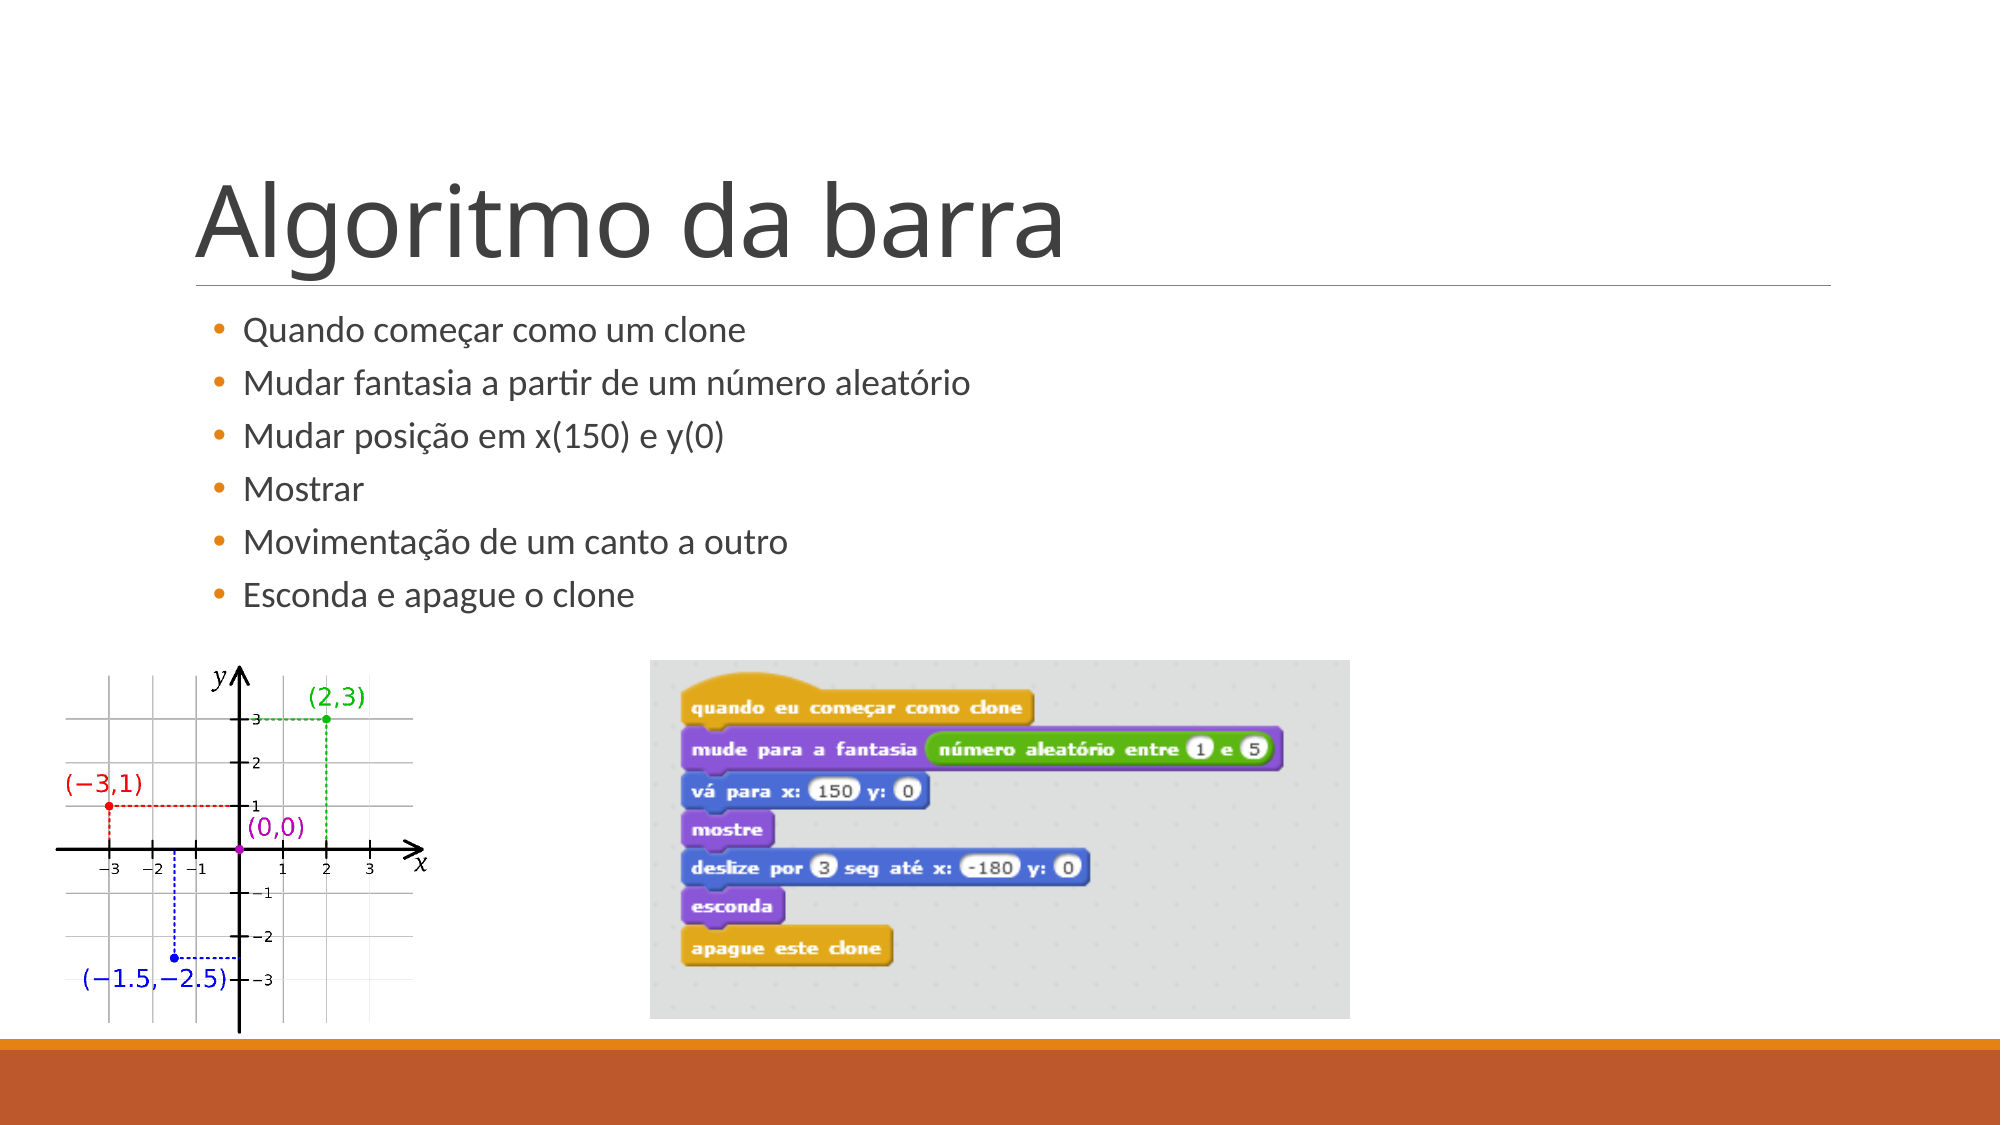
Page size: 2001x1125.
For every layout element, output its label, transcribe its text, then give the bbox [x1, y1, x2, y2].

picture [650, 659, 1350, 1019]
picture [21, 632, 456, 1067]
title Algoritmo da barra [180, 47, 1830, 285]
list Quando começar como um clone Mudar fantasia a partir de um número aleatório Mudar posição em x(150) e y(0) Mostrar Movimentação de um canto a outro Esconda e apague o clone [180, 302, 1830, 963]
